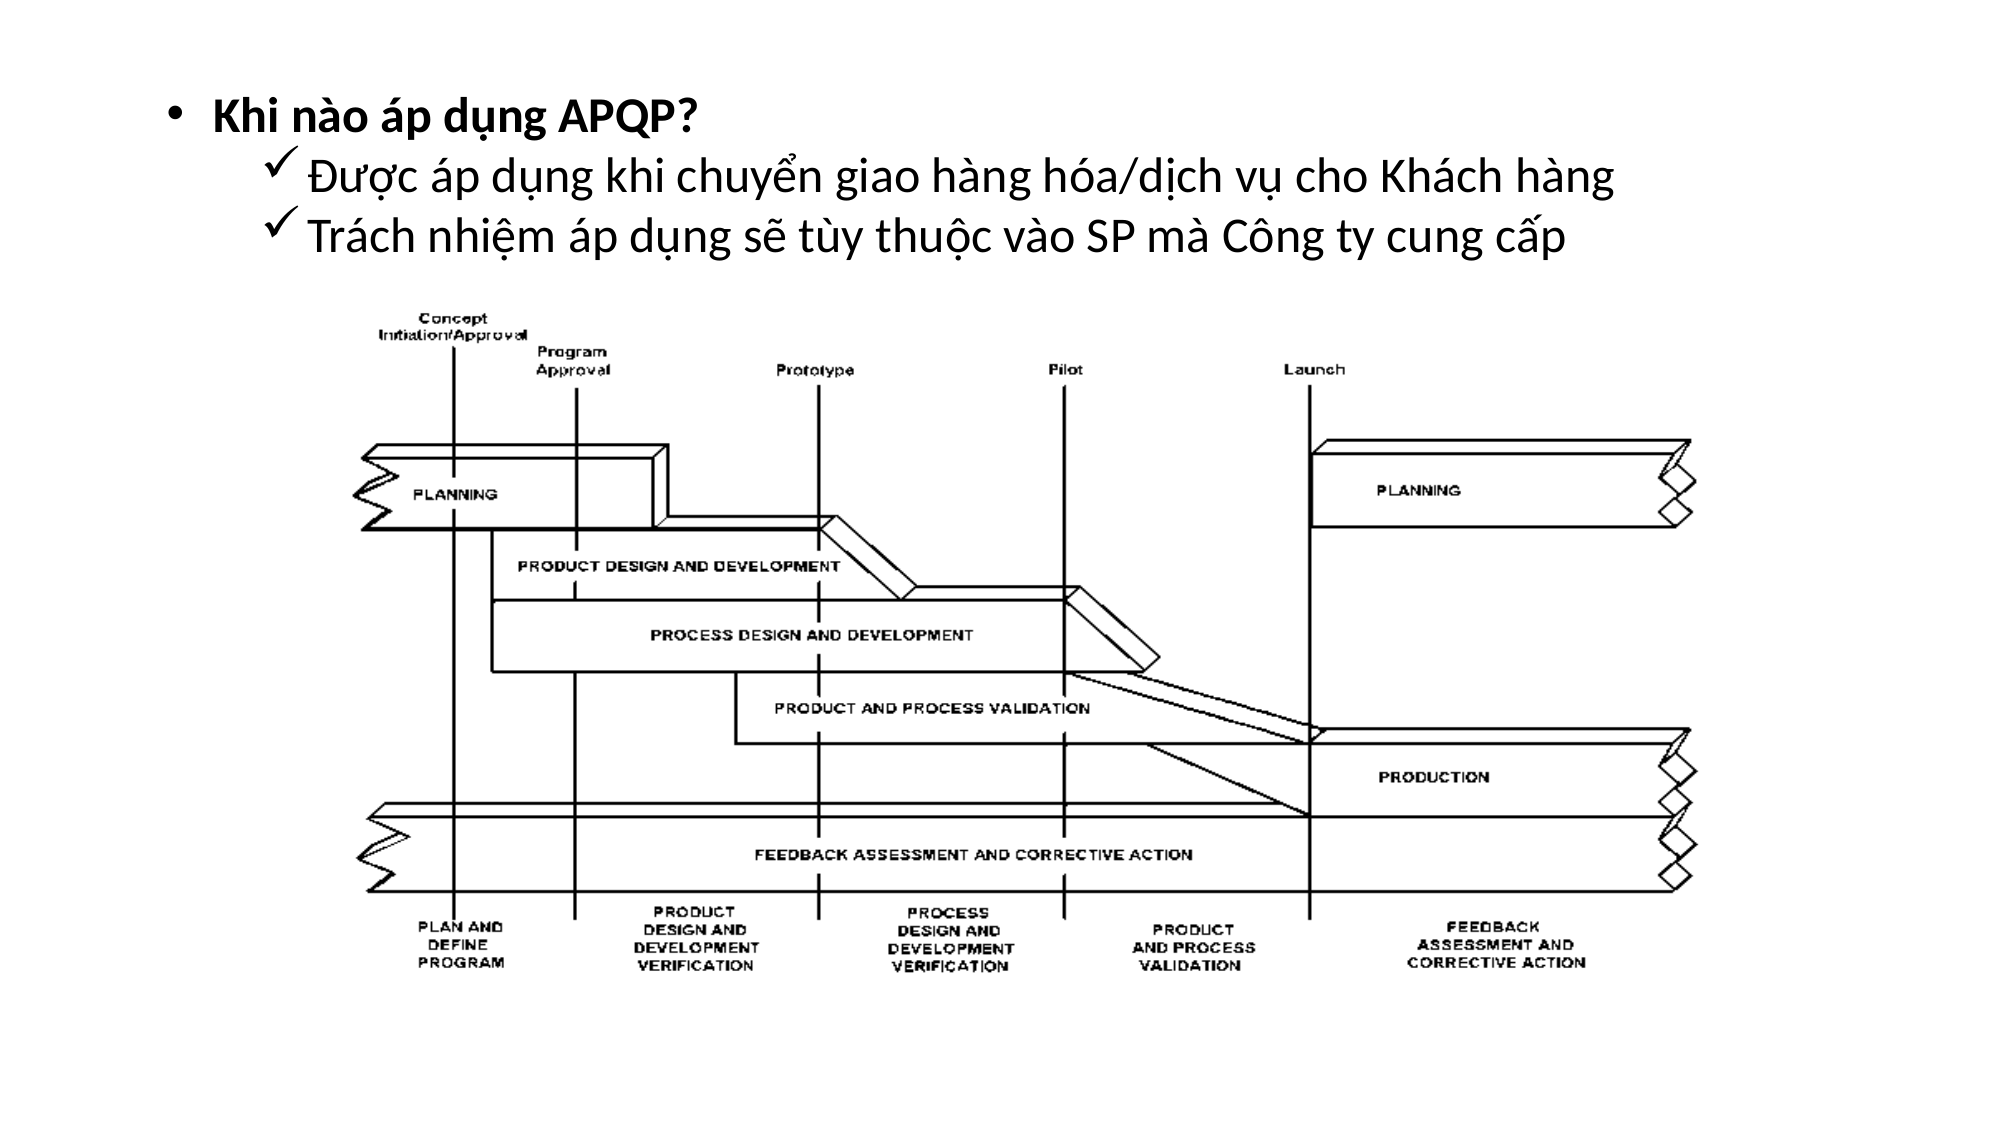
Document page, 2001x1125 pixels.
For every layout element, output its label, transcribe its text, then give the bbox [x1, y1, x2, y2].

text_box [295, 303, 1743, 974]
text_box Khi nào áp dụng APQP? Được áp dụng khi chuyển giao hàng hóa/dịch vụ cho Khách hàng Trách nhiệm áp dụng sẽ tùy thuộc vào SP mà Công ty cung cấp [151, 75, 1849, 270]
